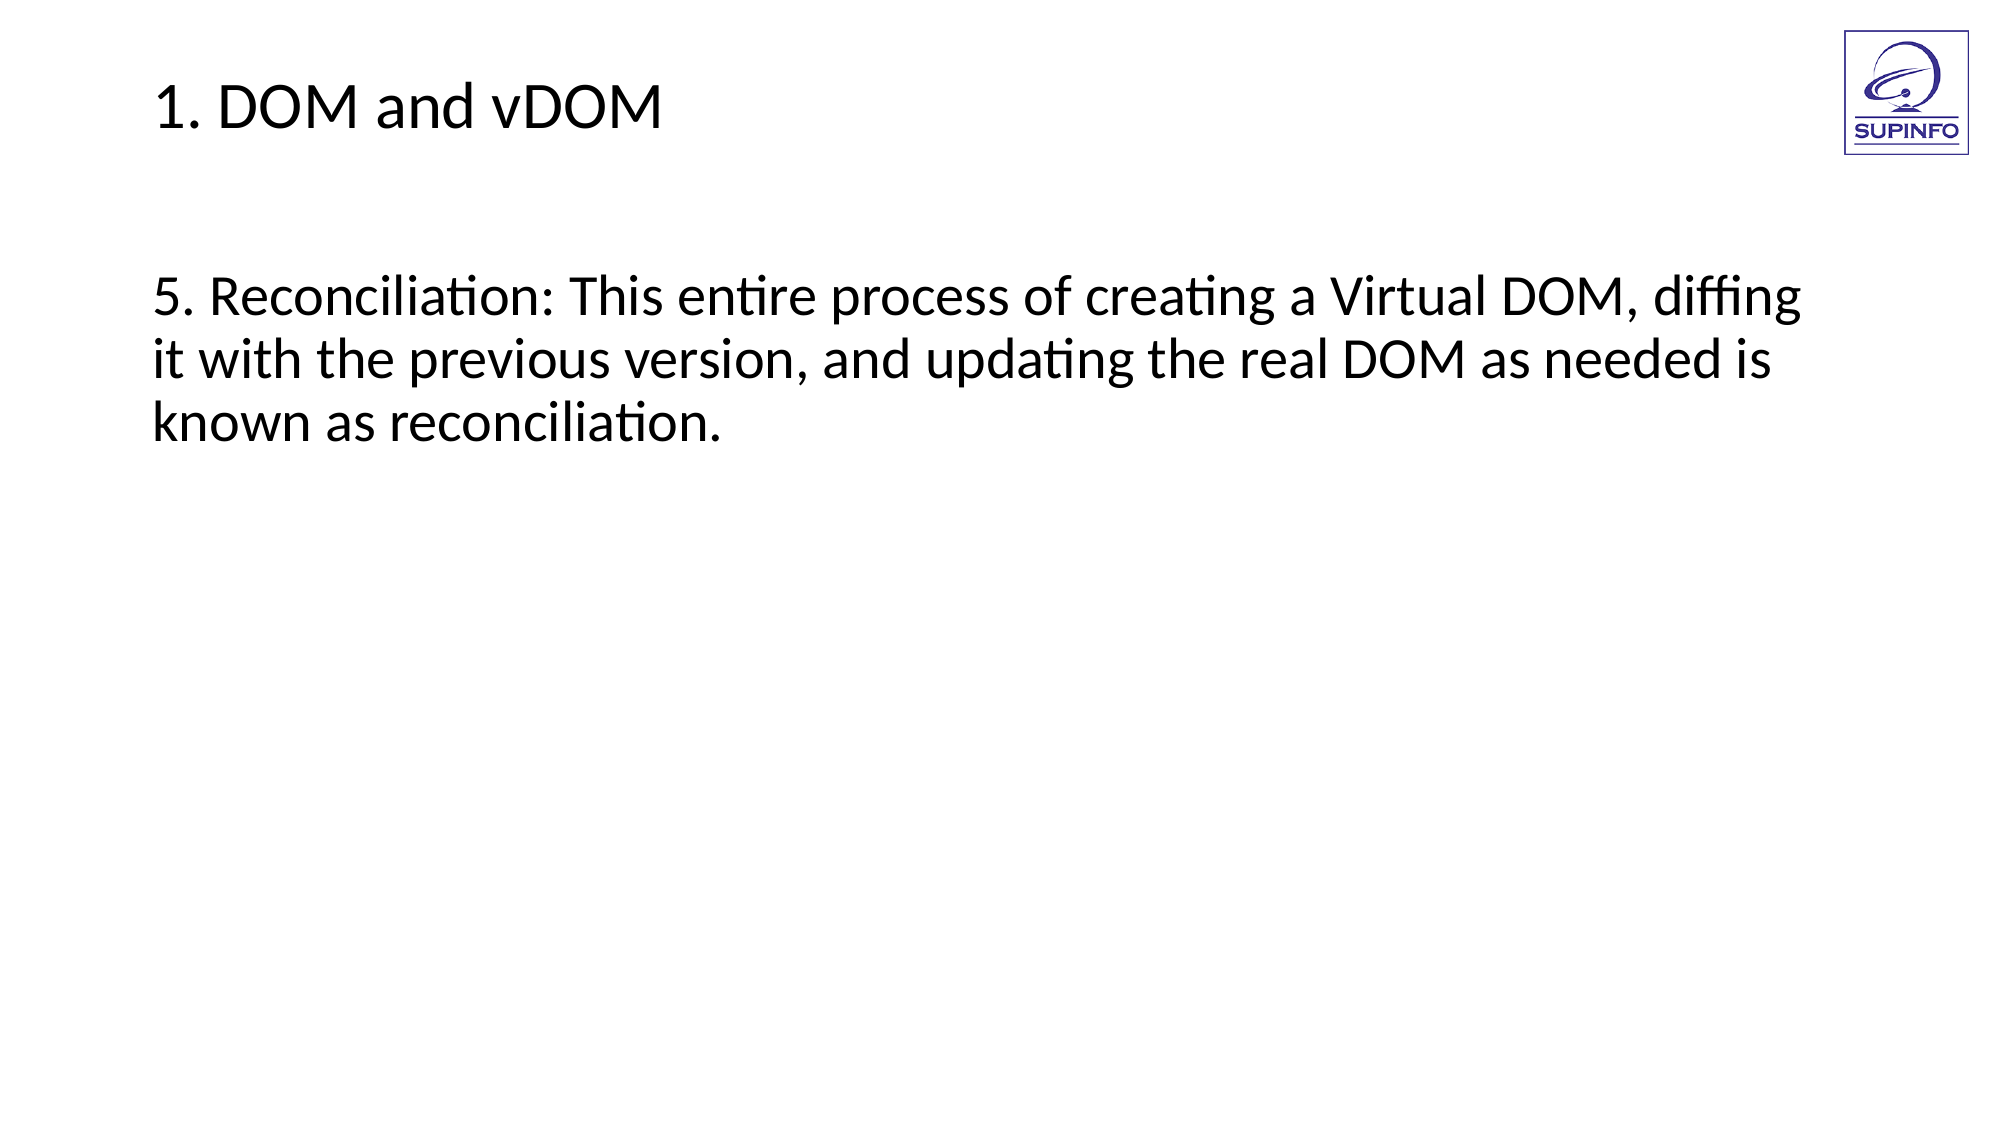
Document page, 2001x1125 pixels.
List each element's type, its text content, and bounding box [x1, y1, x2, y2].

list 1. DOM and vDOM [137, 63, 1862, 157]
picture [1844, 30, 1969, 155]
list 5. Reconciliation: This entire process of creating a Virtual DOM, diffing it with the previous version, and updating the real DOM as needed is known as reconciliation. [137, 257, 1863, 1014]
